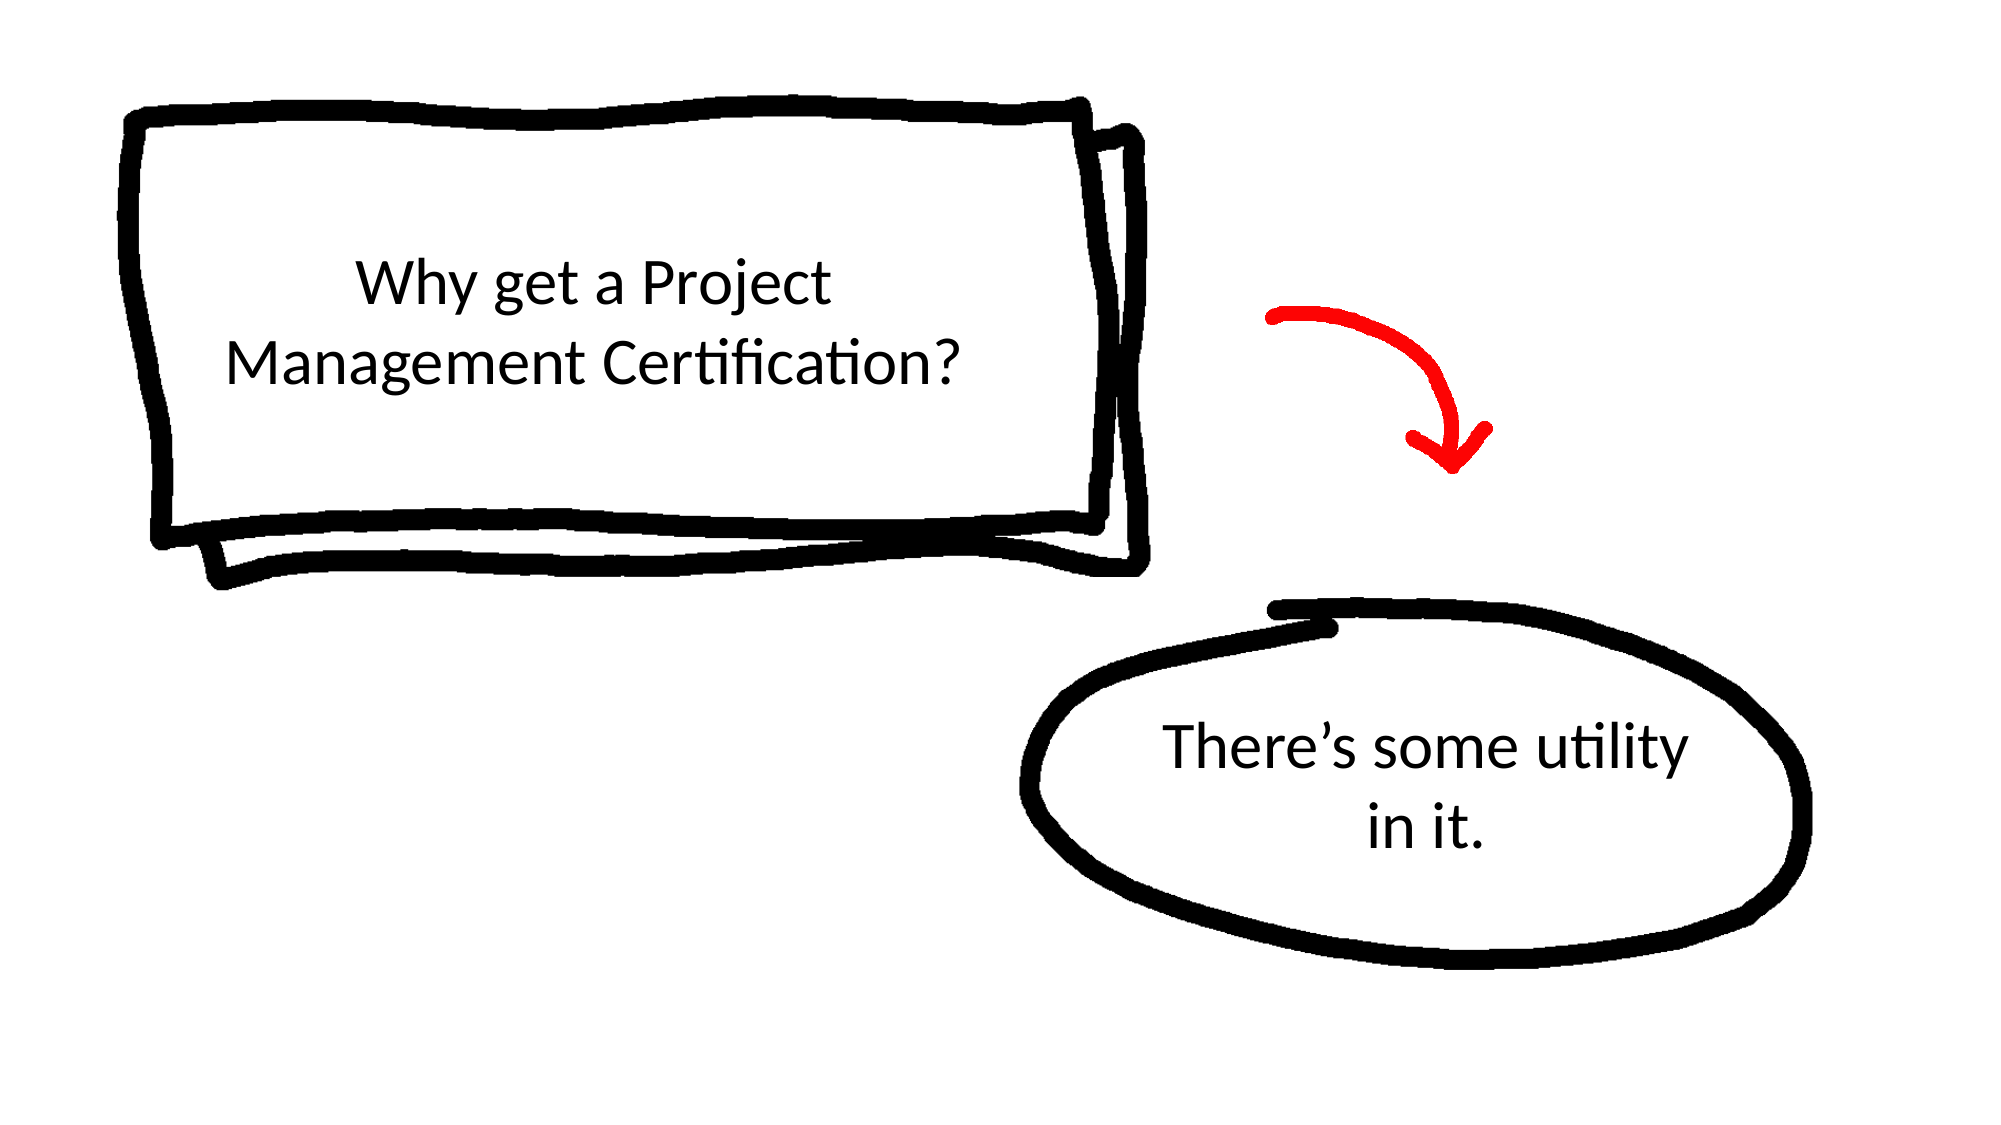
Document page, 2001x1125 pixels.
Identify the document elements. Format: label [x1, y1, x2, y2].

text_box [98, 91, 1186, 608]
text_box [991, 286, 1862, 989]
